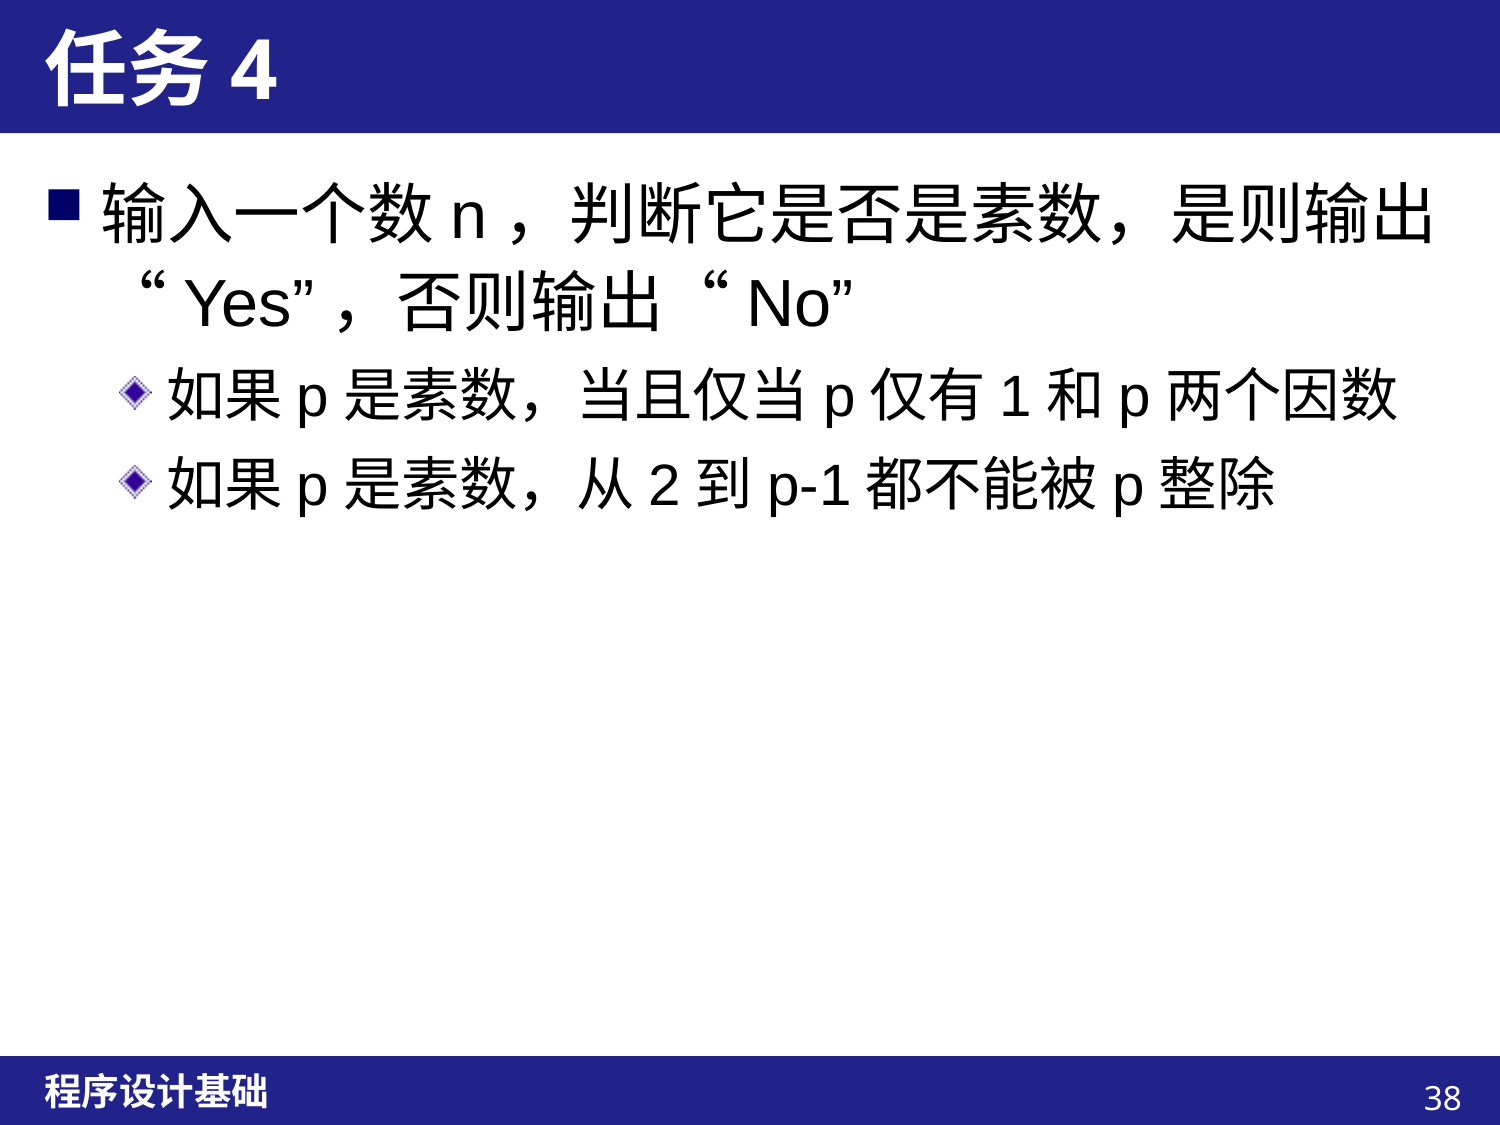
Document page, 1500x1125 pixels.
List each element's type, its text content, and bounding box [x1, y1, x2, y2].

picture [119, 465, 152, 499]
picture [119, 376, 152, 410]
title 任务4 [29, 0, 1469, 134]
list 输入一个数n，判断它是否是素数，是则输出“Yes”，否则输出“No” 如果p是素数，当且仅当p仅有1和p两个因数 如果p是素数，从2到p-1都不能被p整除 [29, 156, 1469, 1034]
